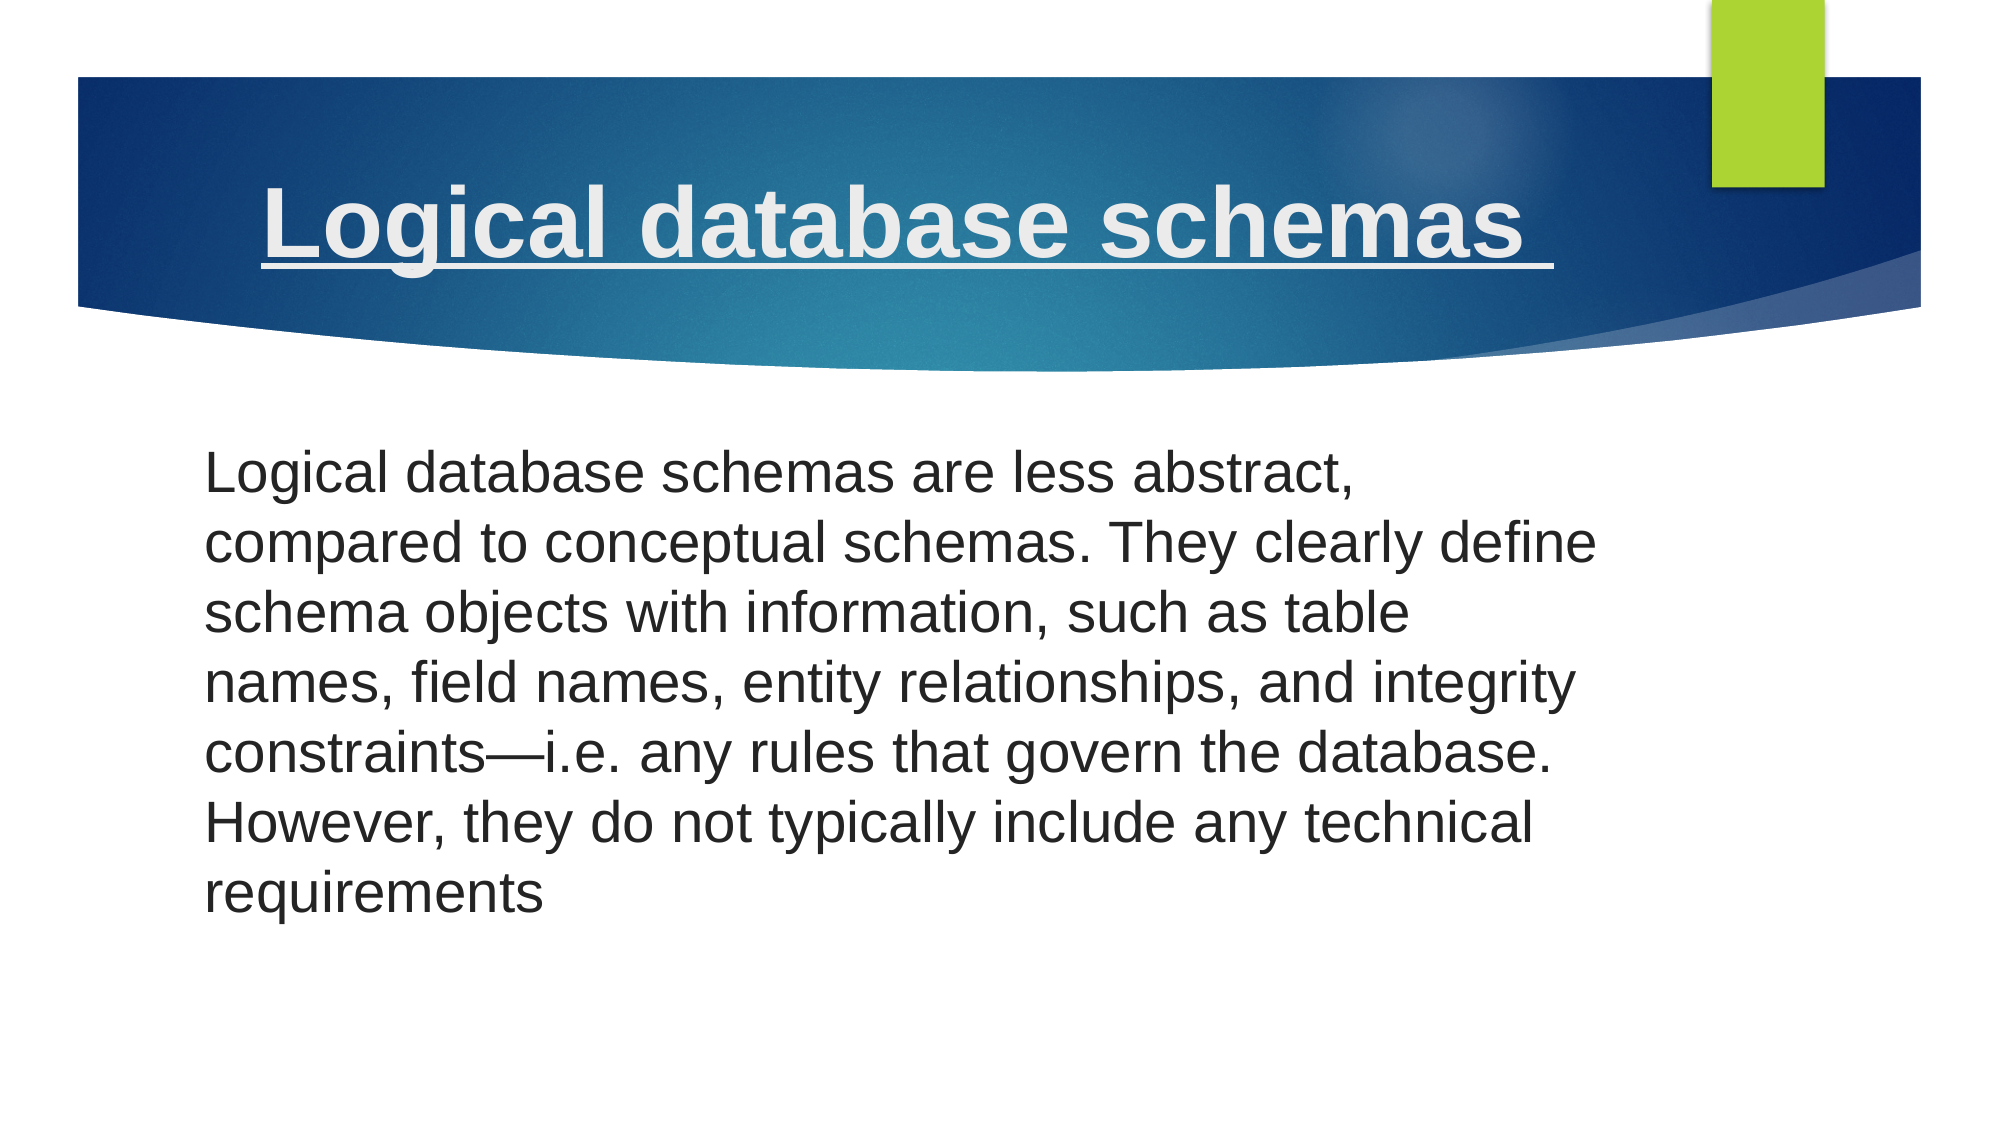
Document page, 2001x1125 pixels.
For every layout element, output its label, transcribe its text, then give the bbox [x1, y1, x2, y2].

list Logical database schemas are less abstract, compared to conceptual schemas. They clearly define schema objects with information, such as table names, field names, entity relationships, and integrity constraints—i.e. any rules that govern the database. However, they do not typically include any technical requirements [189, 427, 1627, 988]
picture [79, 78, 1920, 371]
title Logical database schemas [189, 159, 1627, 276]
